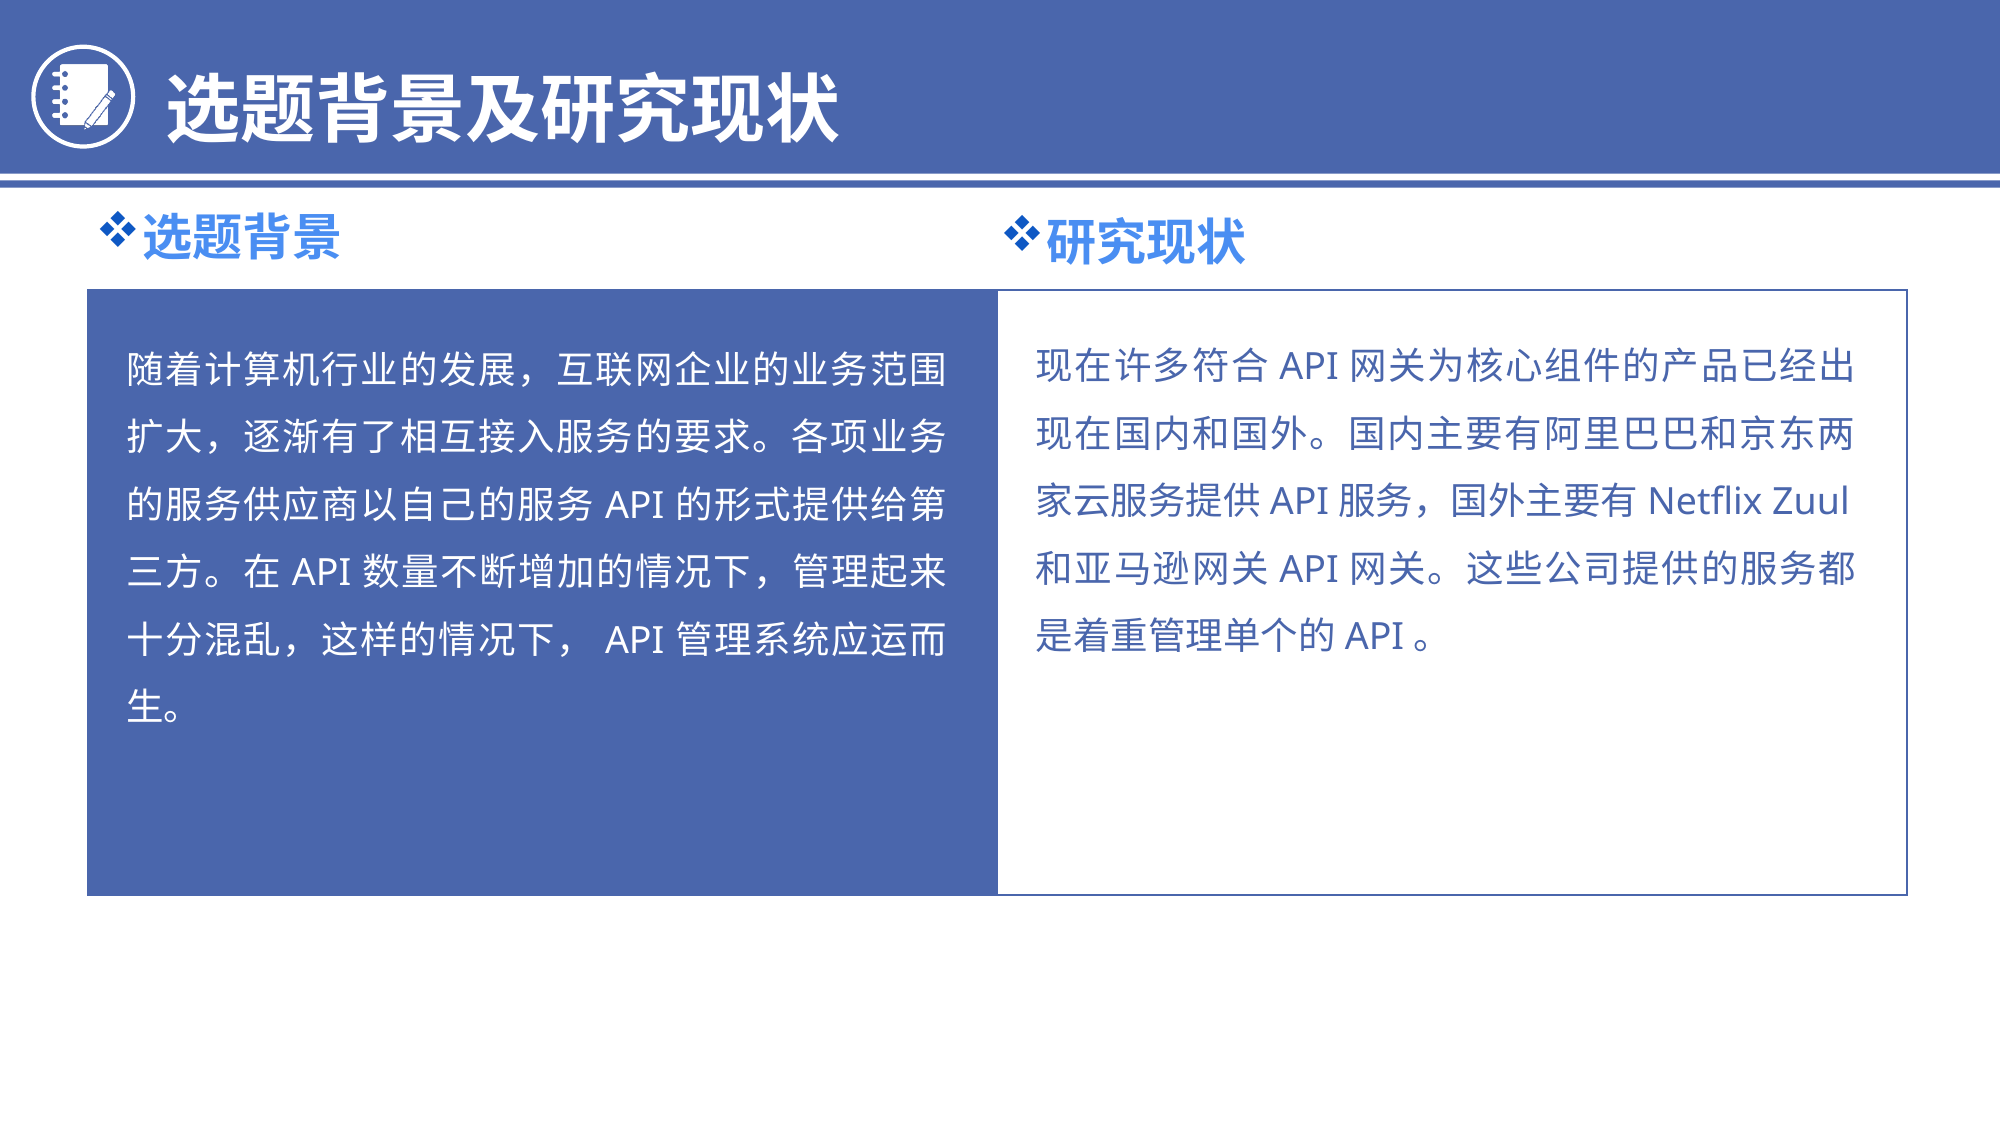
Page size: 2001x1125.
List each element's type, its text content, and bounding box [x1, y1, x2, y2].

text_box [996, 289, 1908, 896]
text_box [0, 0, 2000, 175]
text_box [33, 46, 134, 147]
text_box 随着计算机行业的发展，互联网企业的业务范围扩大，逐渐有了相互接入服务的要求。各项业务的服务供应商以自己的服务API的形式提供给第三方。在API数量不断增加的情况下，管理起来十分混乱，这样的情况下，API管理系统应运而生。 [111, 315, 963, 736]
text_box 选题背景及研究现状 [150, 9, 1088, 160]
text_box [0, 179, 2000, 189]
text_box 选题背景 [80, 198, 358, 273]
text_box 研究现状 [985, 202, 1262, 278]
text_box [87, 289, 996, 896]
